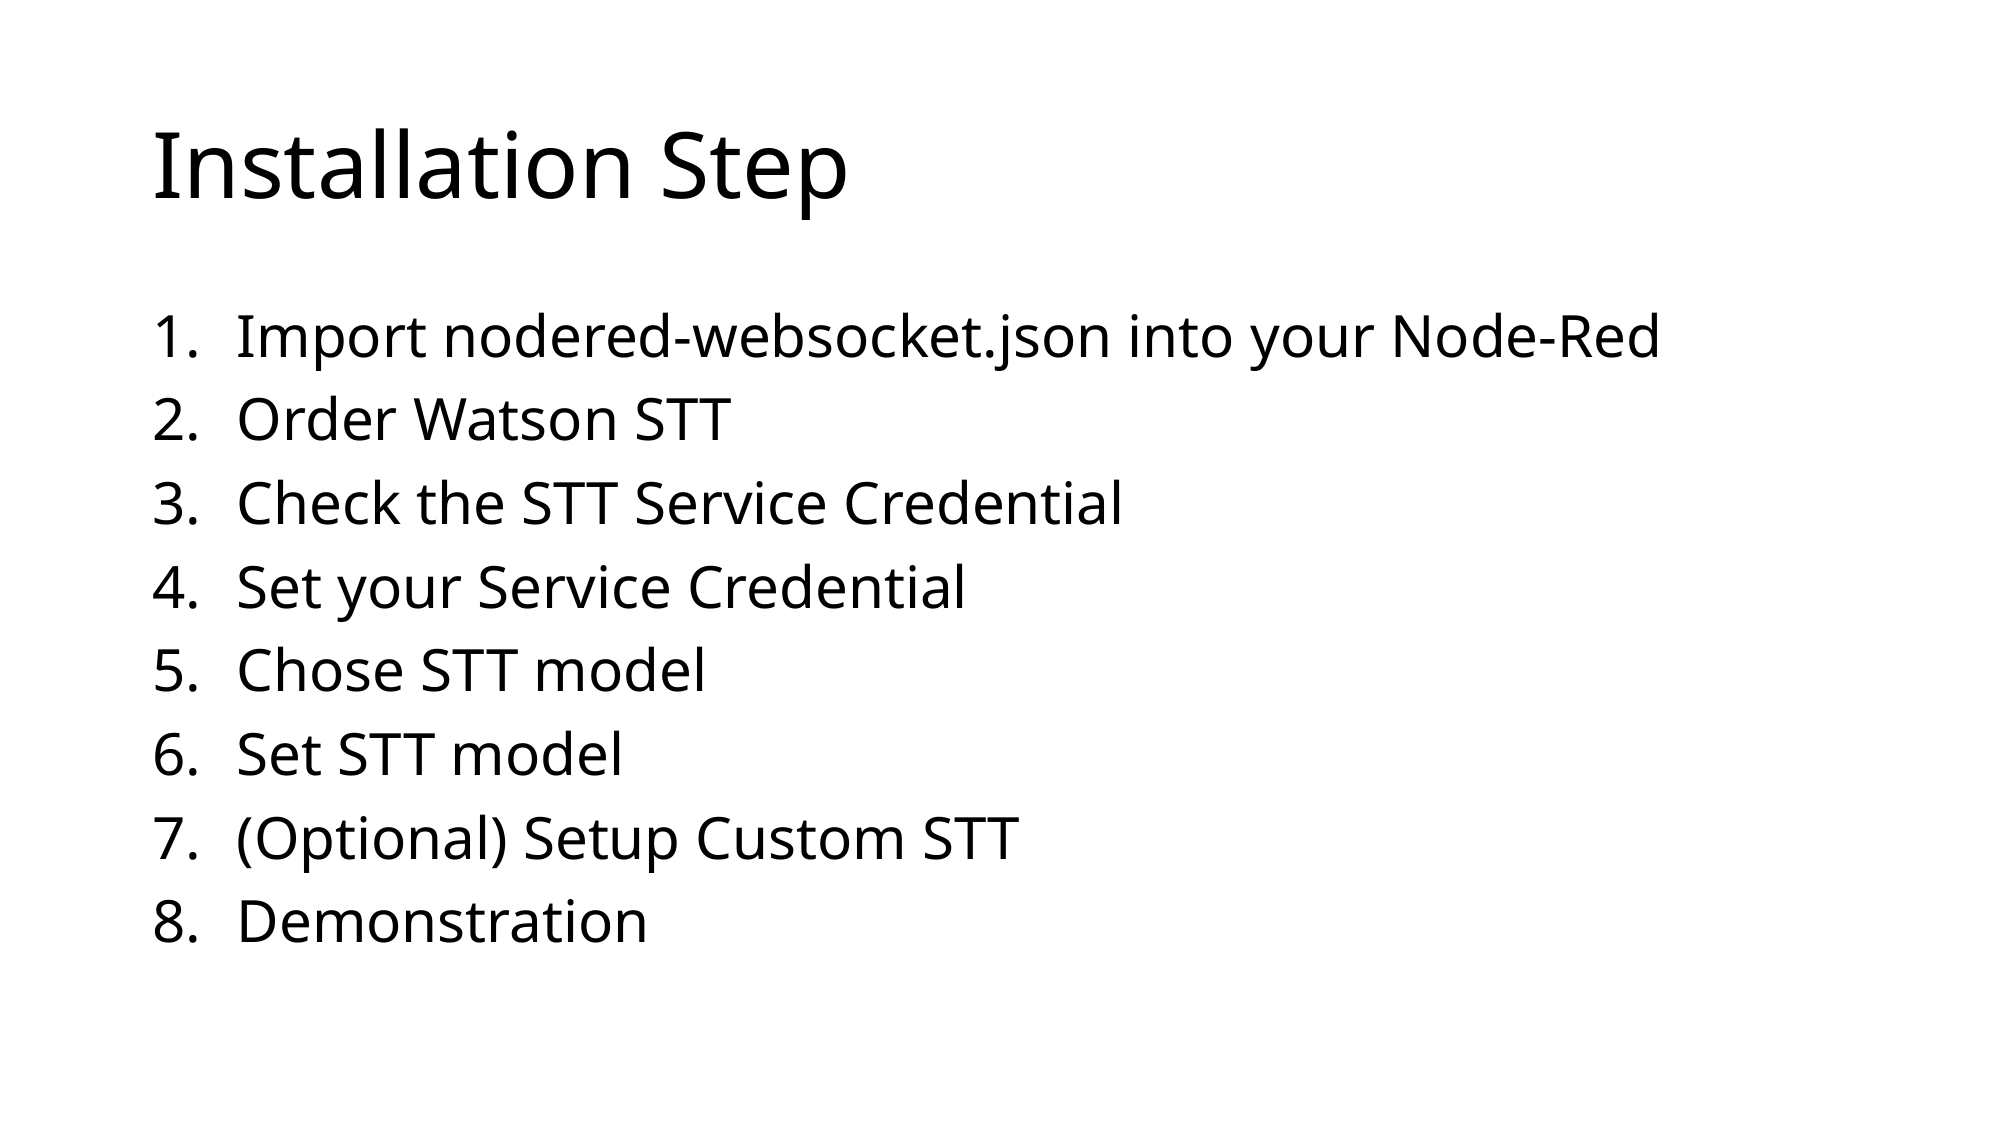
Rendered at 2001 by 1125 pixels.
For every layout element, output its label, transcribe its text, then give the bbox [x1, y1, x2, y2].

title Installation Step [137, 59, 1863, 278]
list Import nodered-websocket.json into your Node-Red Order Watson STT Check the STT Service Credential Set your Service Credential Chose STT model Set STT model (Optional) Setup Custom STT Demonstration [137, 299, 1909, 1014]
